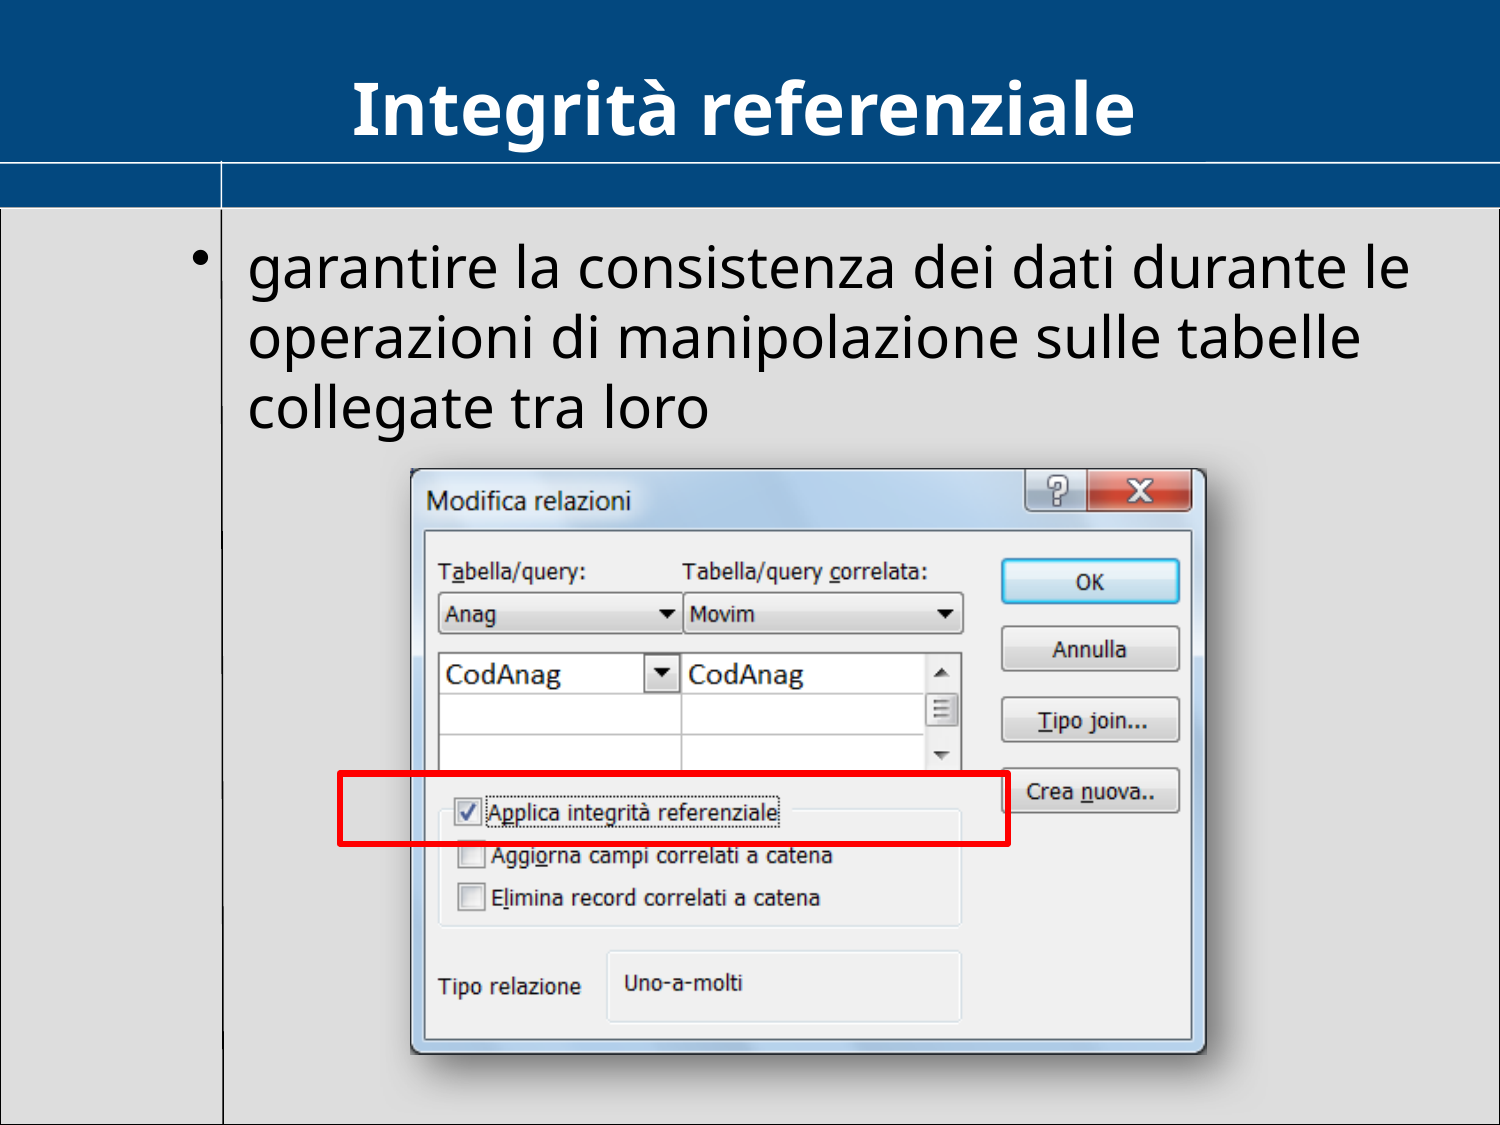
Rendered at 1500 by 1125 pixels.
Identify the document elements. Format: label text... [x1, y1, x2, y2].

text_box [338, 771, 404, 846]
picture [409, 468, 1208, 1056]
title Integrità referenziale [88, 54, 1401, 200]
list garantire la consistenza dei dati durante le operazioni di manipolazione sulle tabelle collegate tra loro [175, 222, 1500, 446]
